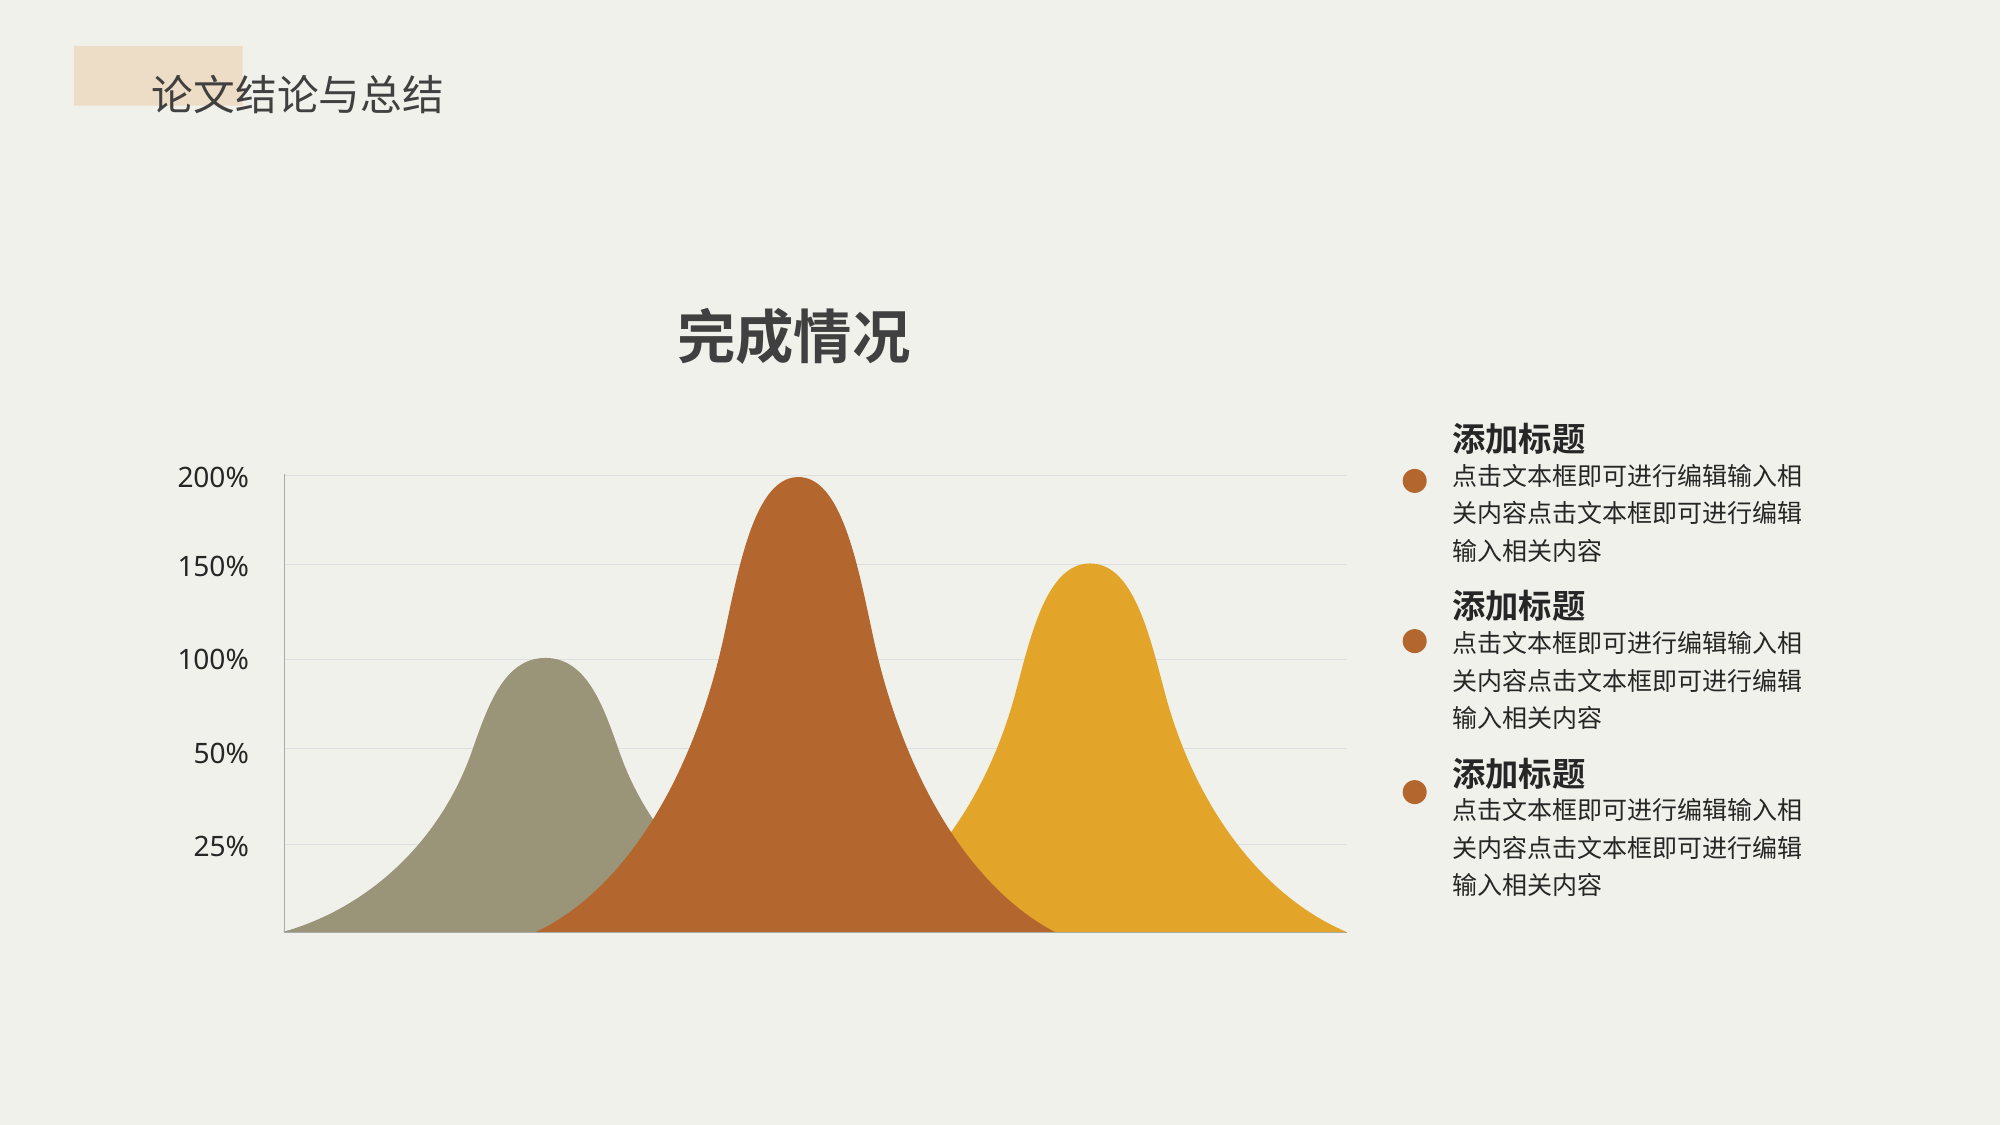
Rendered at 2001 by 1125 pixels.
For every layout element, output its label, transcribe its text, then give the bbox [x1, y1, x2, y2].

text_box [535, 477, 1055, 932]
text_box 50% [101, 714, 253, 789]
text_box [1402, 629, 1427, 654]
text_box 完成情况 [662, 292, 1178, 378]
text_box 论文结论与总结 [137, 36, 663, 126]
text_box [73, 45, 137, 107]
text_box 100% [101, 621, 253, 696]
text_box [1402, 780, 1427, 805]
text_box 点击文本框即可进行编辑输入相关内容点击文本框即可进行编辑输入相关内容 [1437, 612, 1840, 740]
text_box 点击文本框即可进行编辑输入相关内容点击文本框即可进行编辑输入相关内容 [1437, 445, 1840, 573]
text_box [1402, 468, 1427, 493]
text_box [285, 657, 653, 932]
text_box 200% [101, 438, 253, 513]
text_box 添加标题 [1437, 735, 1659, 800]
text_box 添加标题 [1437, 400, 1659, 466]
text_box 150% [101, 528, 253, 603]
text_box 点击文本框即可进行编辑输入相关内容点击文本框即可进行编辑输入相关内容 [1437, 780, 1840, 907]
text_box 添加标题 [1437, 567, 1659, 633]
text_box 25% [101, 808, 253, 883]
text_box [951, 563, 1347, 932]
